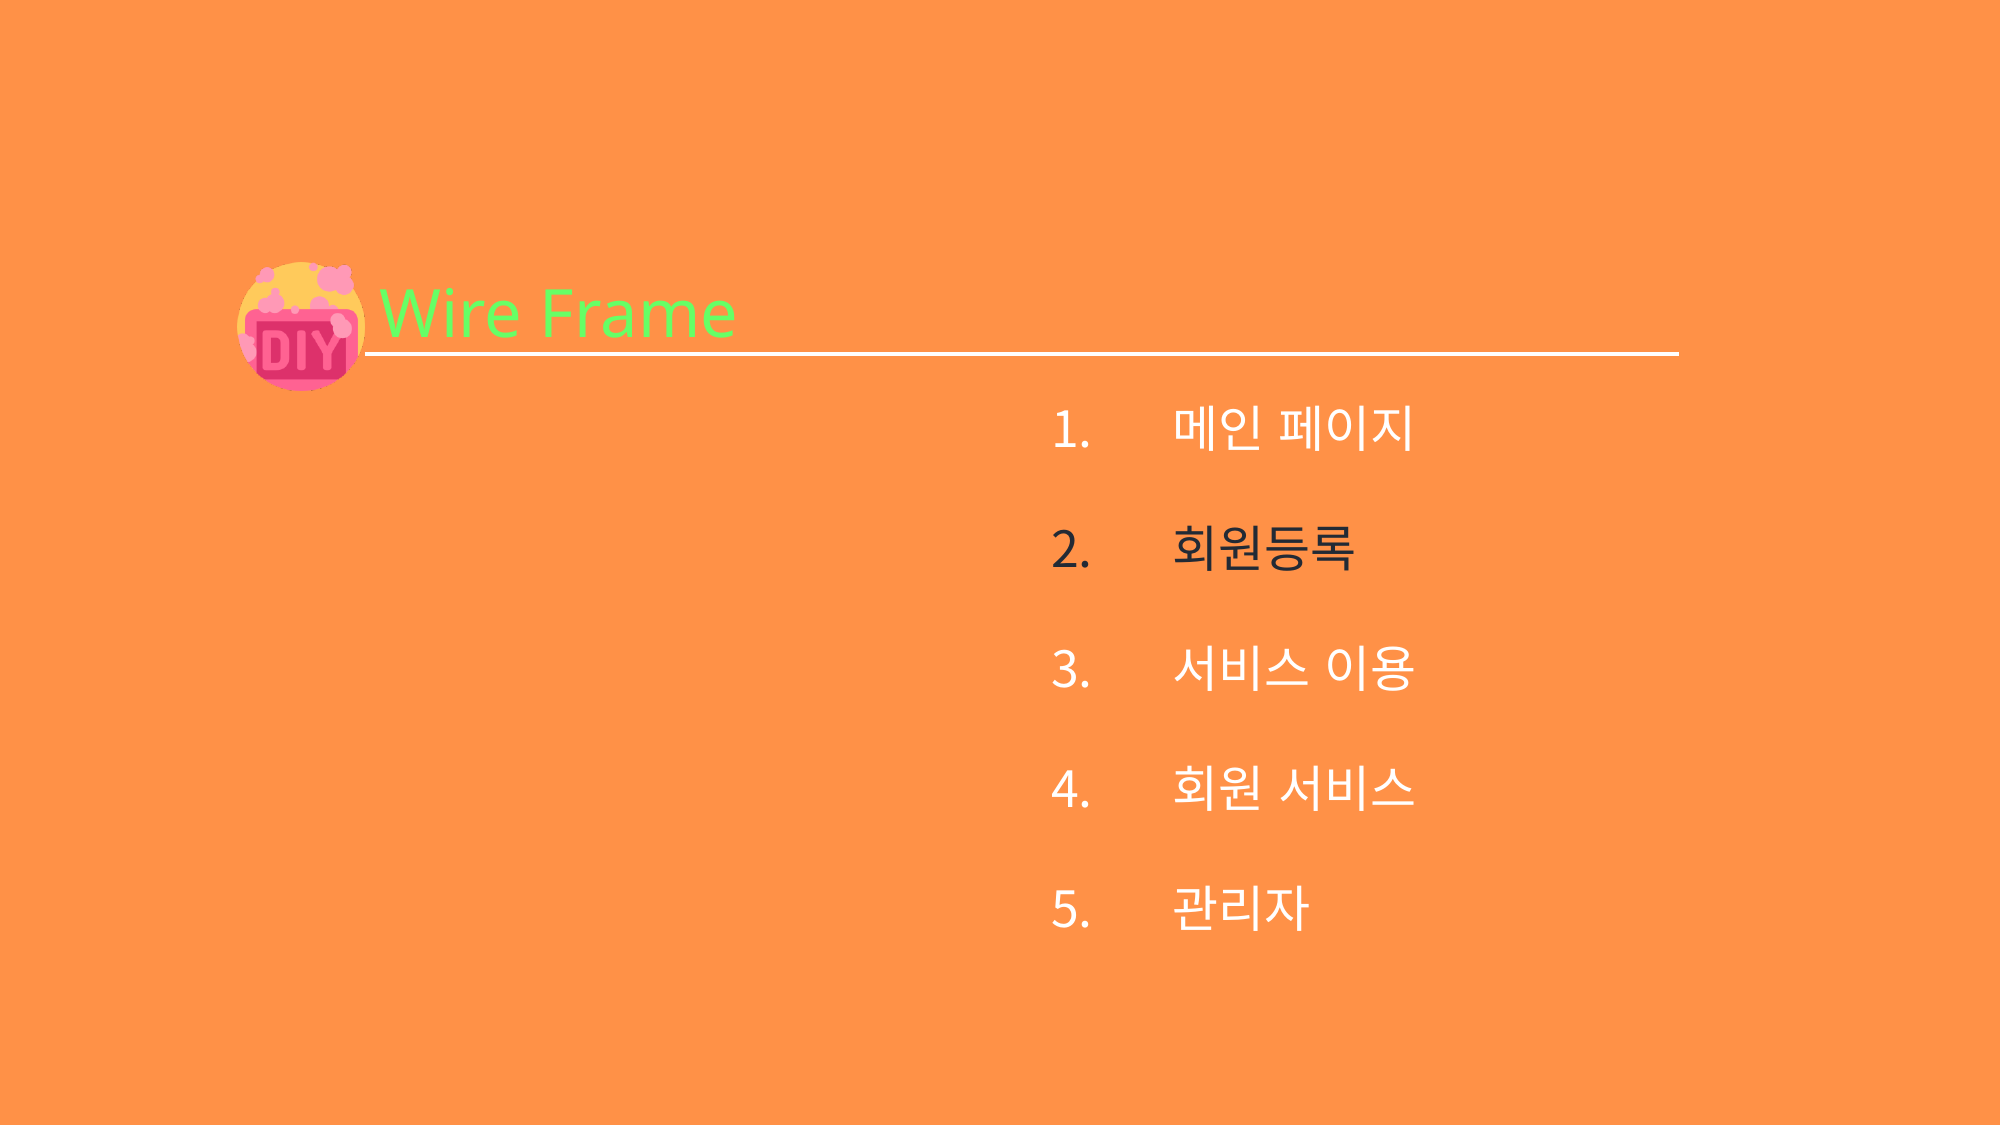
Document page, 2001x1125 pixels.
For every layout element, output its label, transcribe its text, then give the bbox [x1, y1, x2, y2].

picture [237, 262, 365, 391]
text_box 메인 페이지 회원등록 서비스 이용 회원 서비스 관리자 [1036, 390, 1718, 1125]
text_box Wire Frame [365, 354, 781, 358]
text_box Wire Frame [365, 263, 781, 353]
